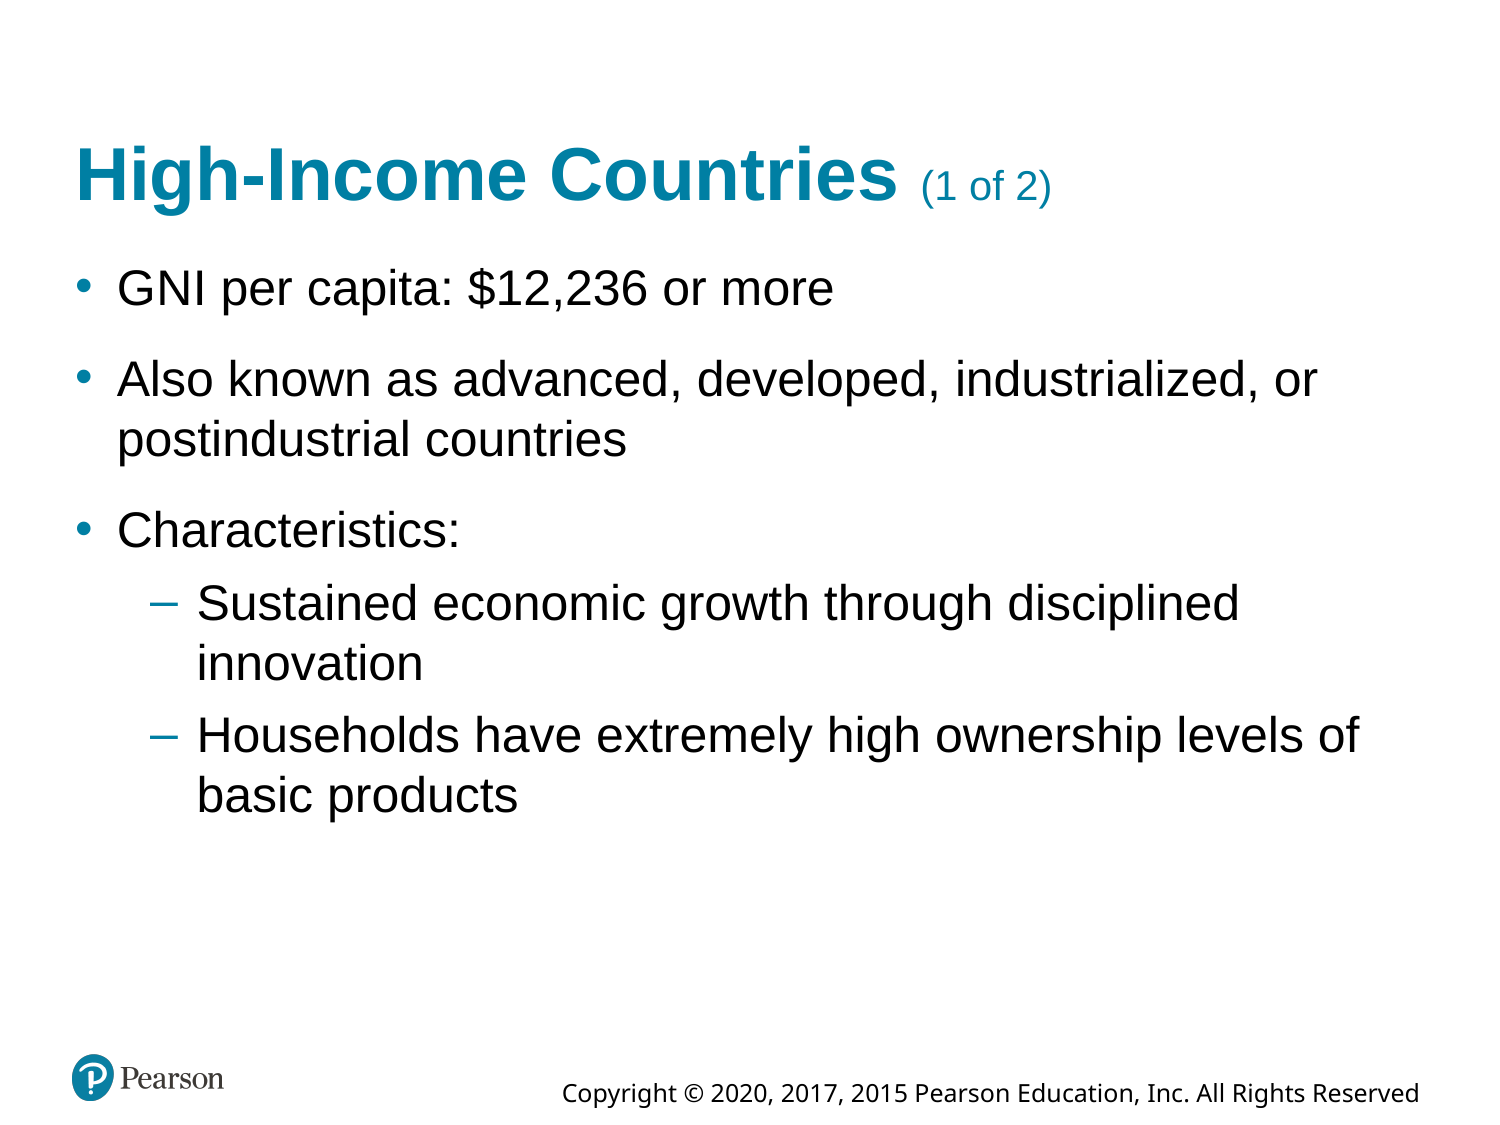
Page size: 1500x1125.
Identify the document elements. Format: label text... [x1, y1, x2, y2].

list G N I per capita: $12,236 or more Also known as advanced, developed, industrialized, or postindustrial countries Characteristics: Sustained economic growth through disciplined innovation Households have extremely high ownership levels of basic products [75, 255, 1426, 983]
picture [98, 1054, 224, 1101]
title High-Income Countries (1 of 2) [75, 35, 1425, 216]
picture [72, 1054, 88, 1070]
picture [72, 1087, 83, 1101]
picture [80, 1063, 106, 1088]
